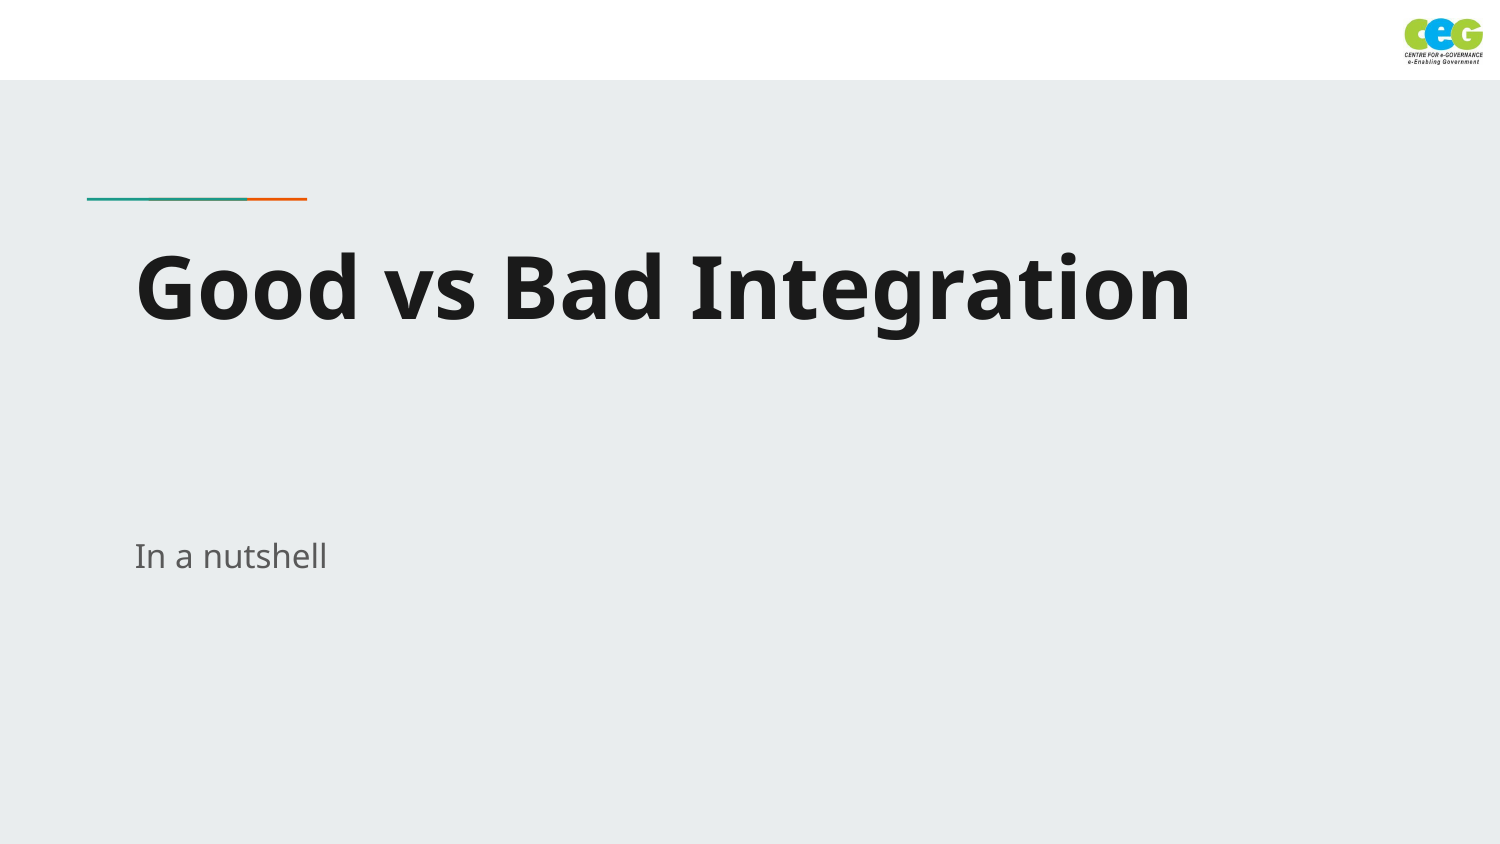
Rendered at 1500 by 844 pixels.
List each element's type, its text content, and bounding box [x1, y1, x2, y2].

title Good vs Bad Integration [119, 216, 1381, 490]
picture [1402, 18, 1484, 65]
subtitle In a nutshell [119, 520, 1381, 610]
